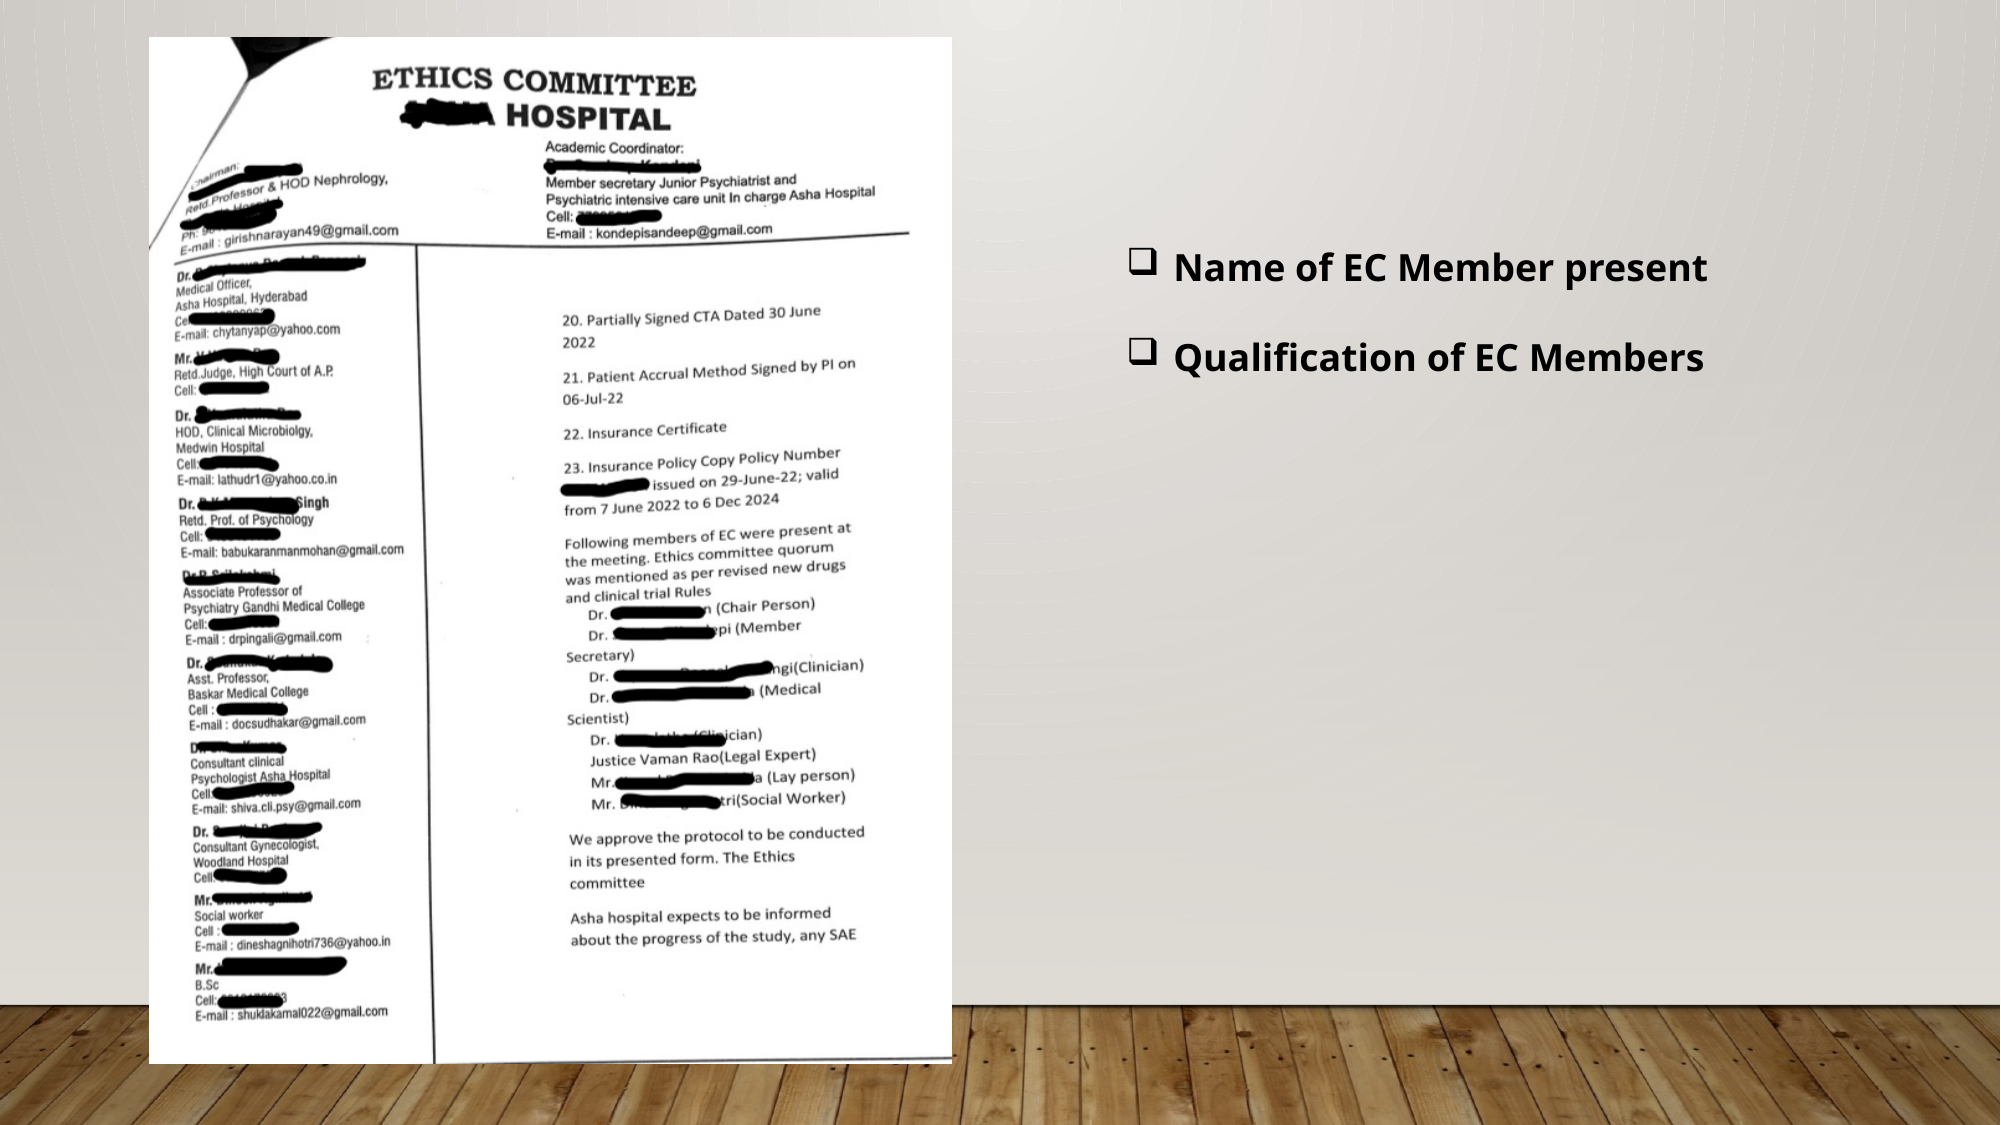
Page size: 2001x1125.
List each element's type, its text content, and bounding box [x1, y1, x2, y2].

text_box Name of EC Member present Qualification of EC Members [1111, 236, 1829, 387]
picture [0, 37, 2000, 1125]
